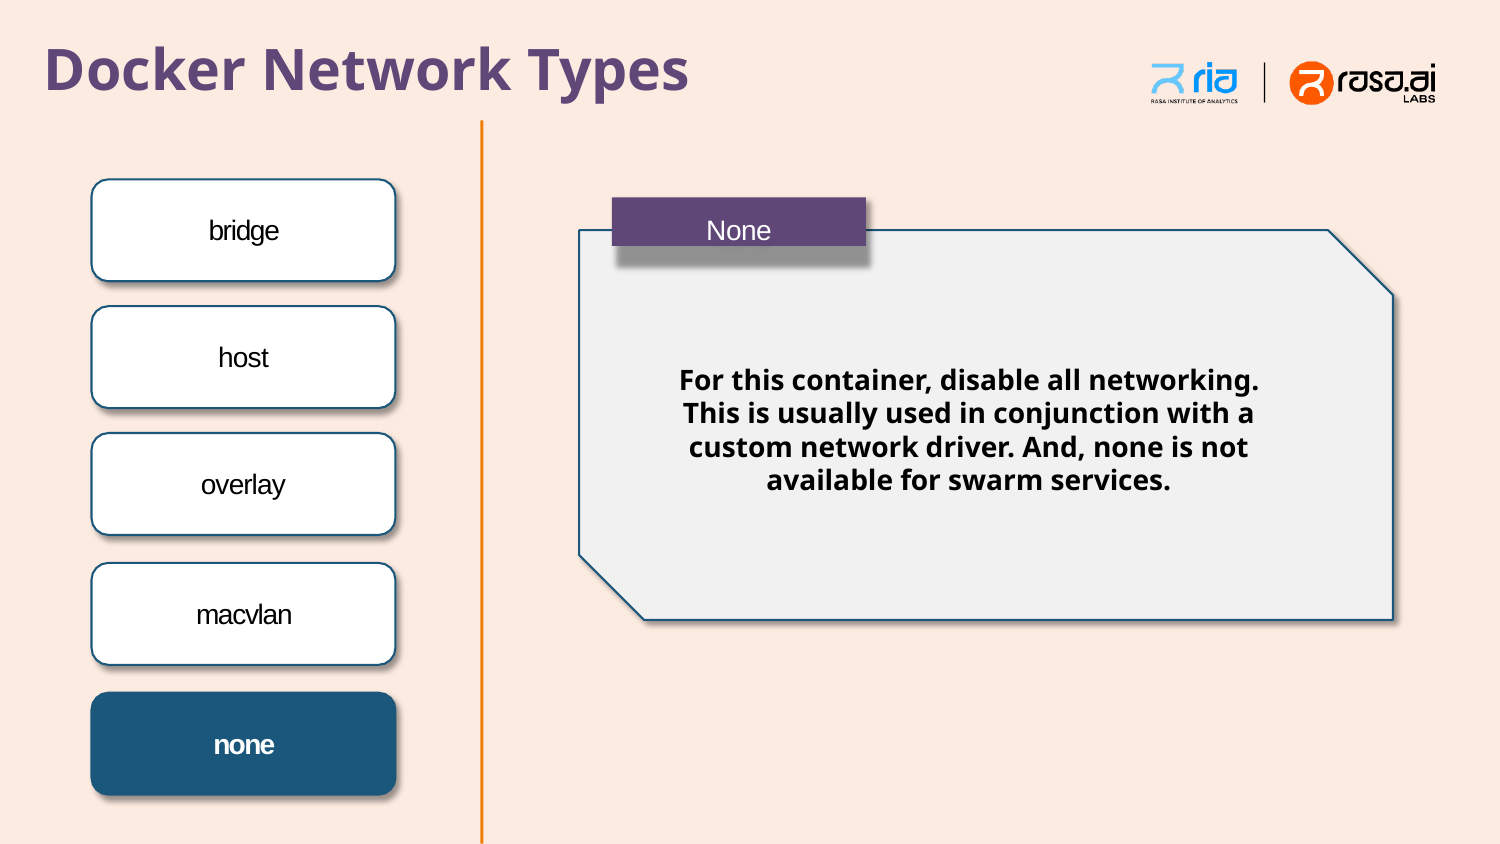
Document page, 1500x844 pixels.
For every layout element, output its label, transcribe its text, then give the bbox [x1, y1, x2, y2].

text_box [87, 302, 408, 421]
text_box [87, 559, 408, 677]
text_box [480, 120, 484, 844]
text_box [87, 176, 408, 294]
title Docker Network Types [41, 30, 1074, 174]
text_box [87, 688, 408, 807]
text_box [605, 190, 882, 280]
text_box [87, 429, 408, 547]
picture [1149, 59, 1435, 105]
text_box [576, 226, 1405, 633]
